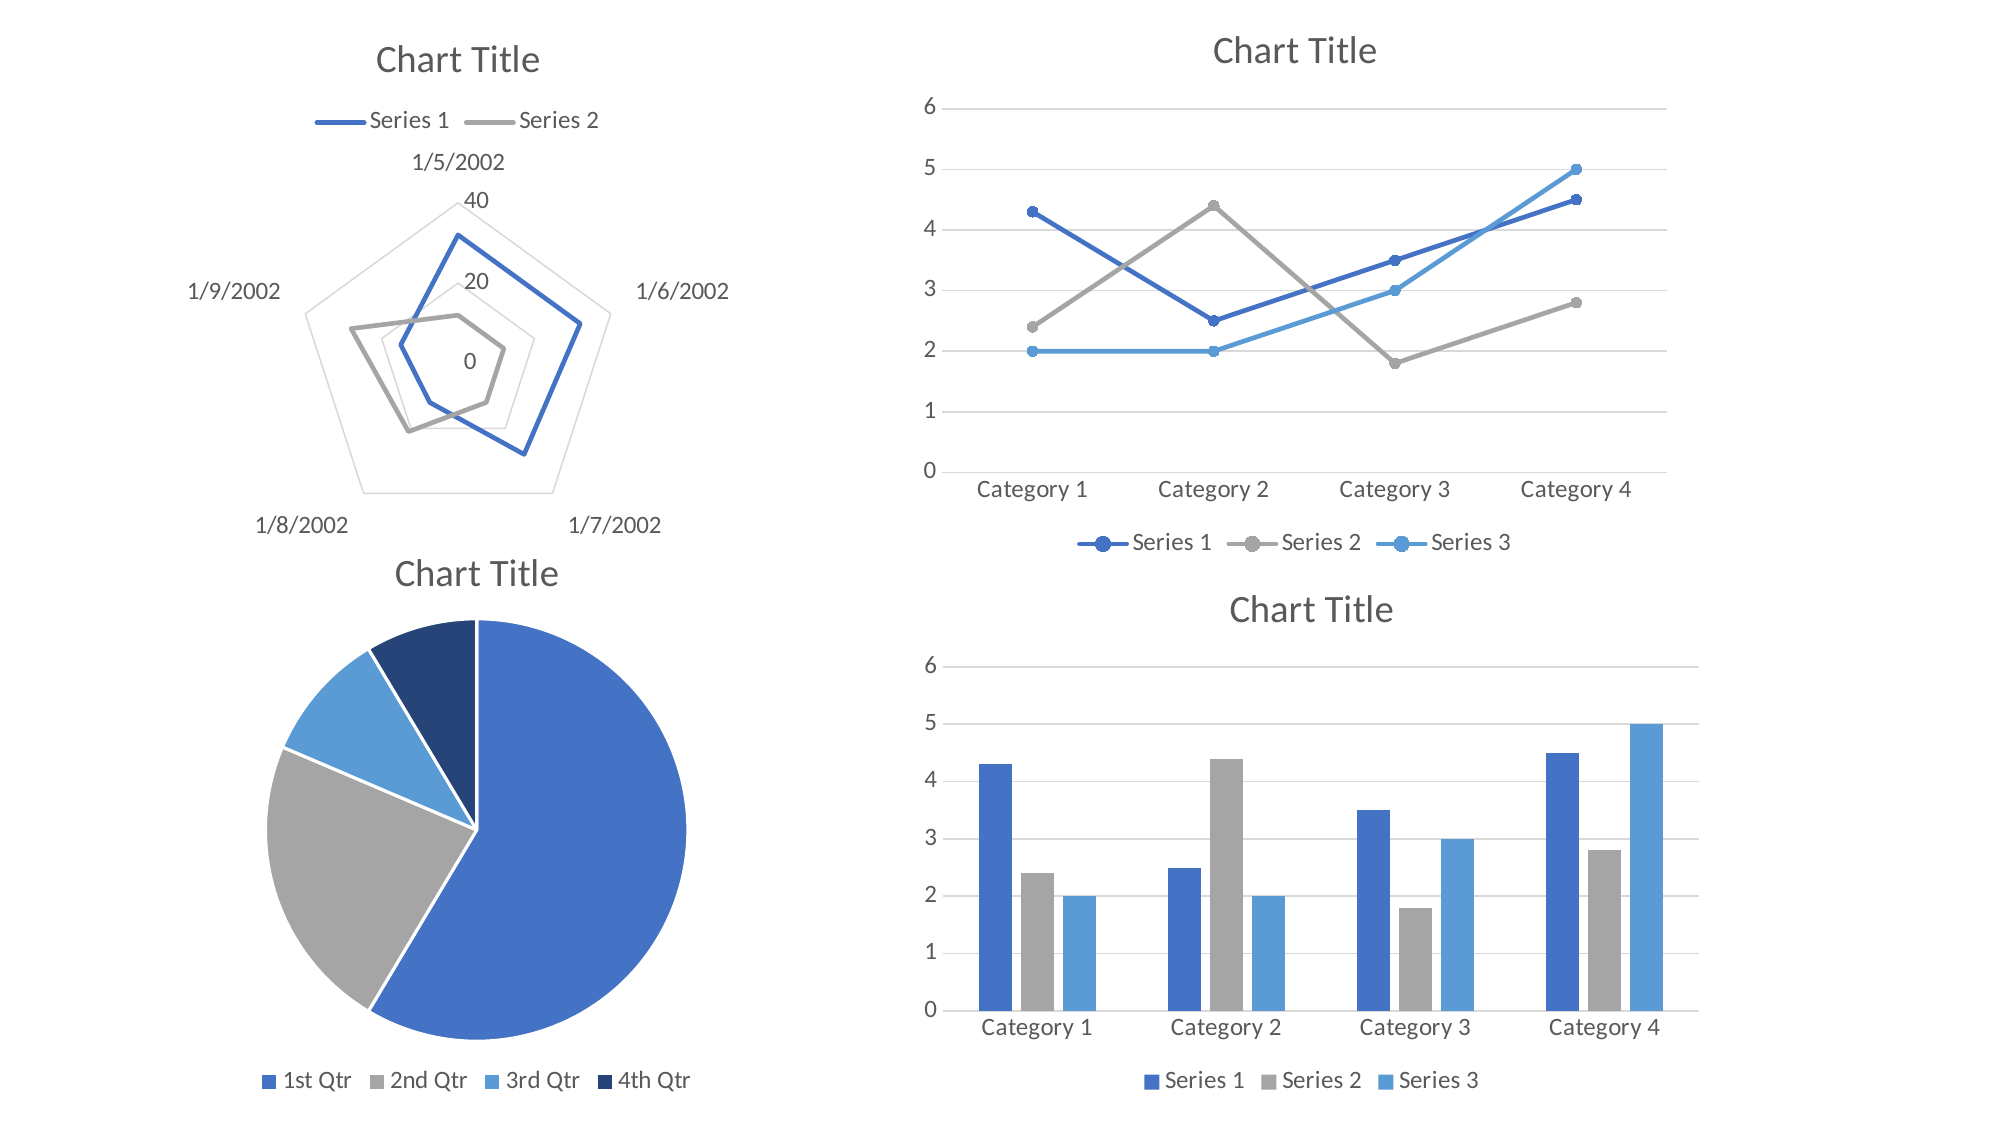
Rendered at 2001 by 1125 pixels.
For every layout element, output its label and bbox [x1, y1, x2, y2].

chart [45, 3, 1716, 1101]
